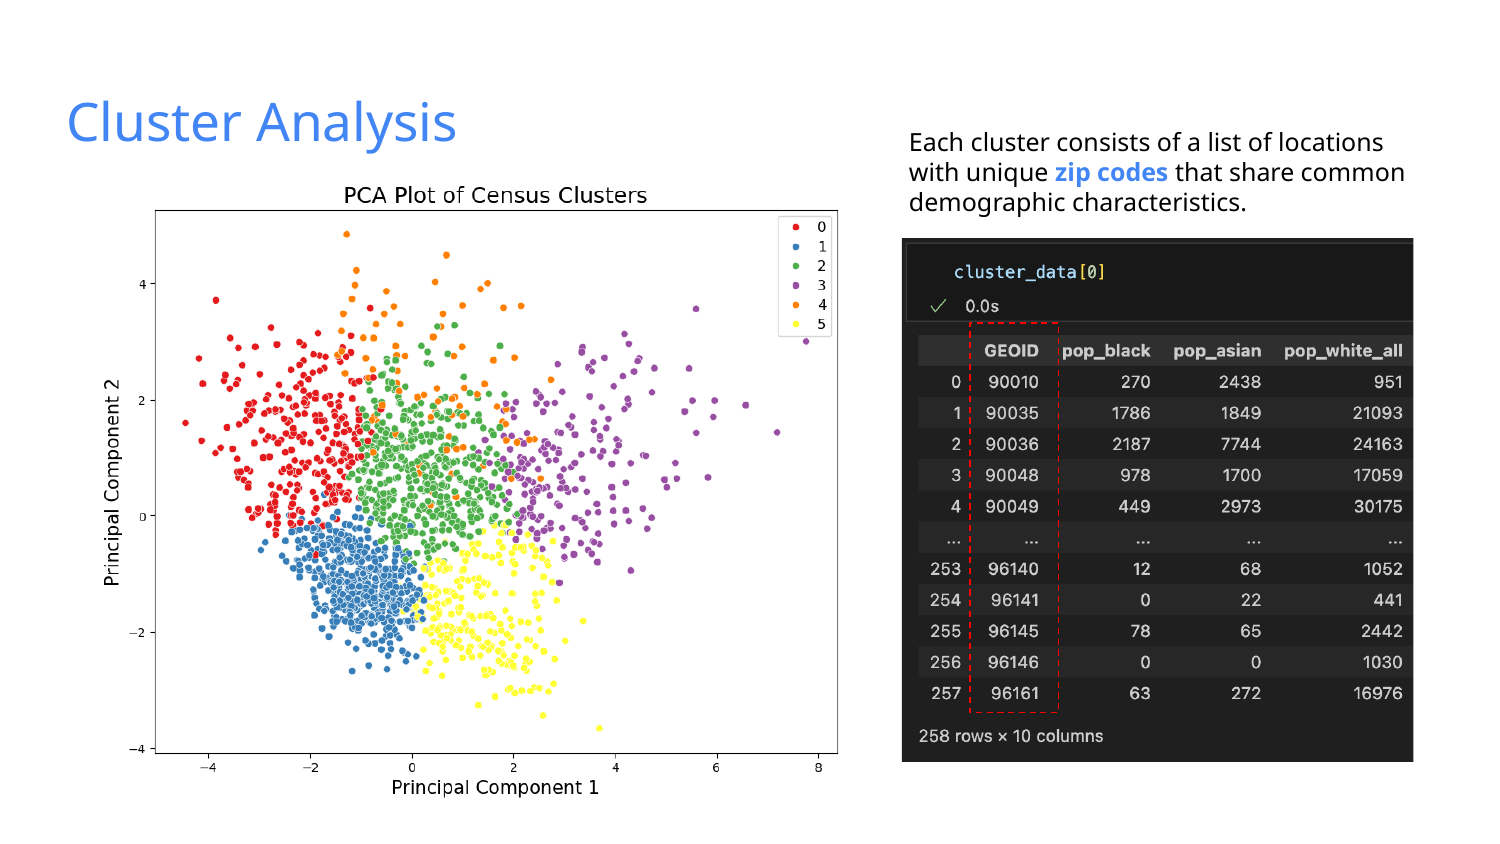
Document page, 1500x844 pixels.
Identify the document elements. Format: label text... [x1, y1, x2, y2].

picture [901, 238, 1414, 763]
picture [95, 177, 845, 805]
title Cluster Analysis [51, 72, 1449, 167]
list Each cluster consists of a list of locations with unique zip codes that share common demographic characteristics. [893, 111, 1449, 230]
